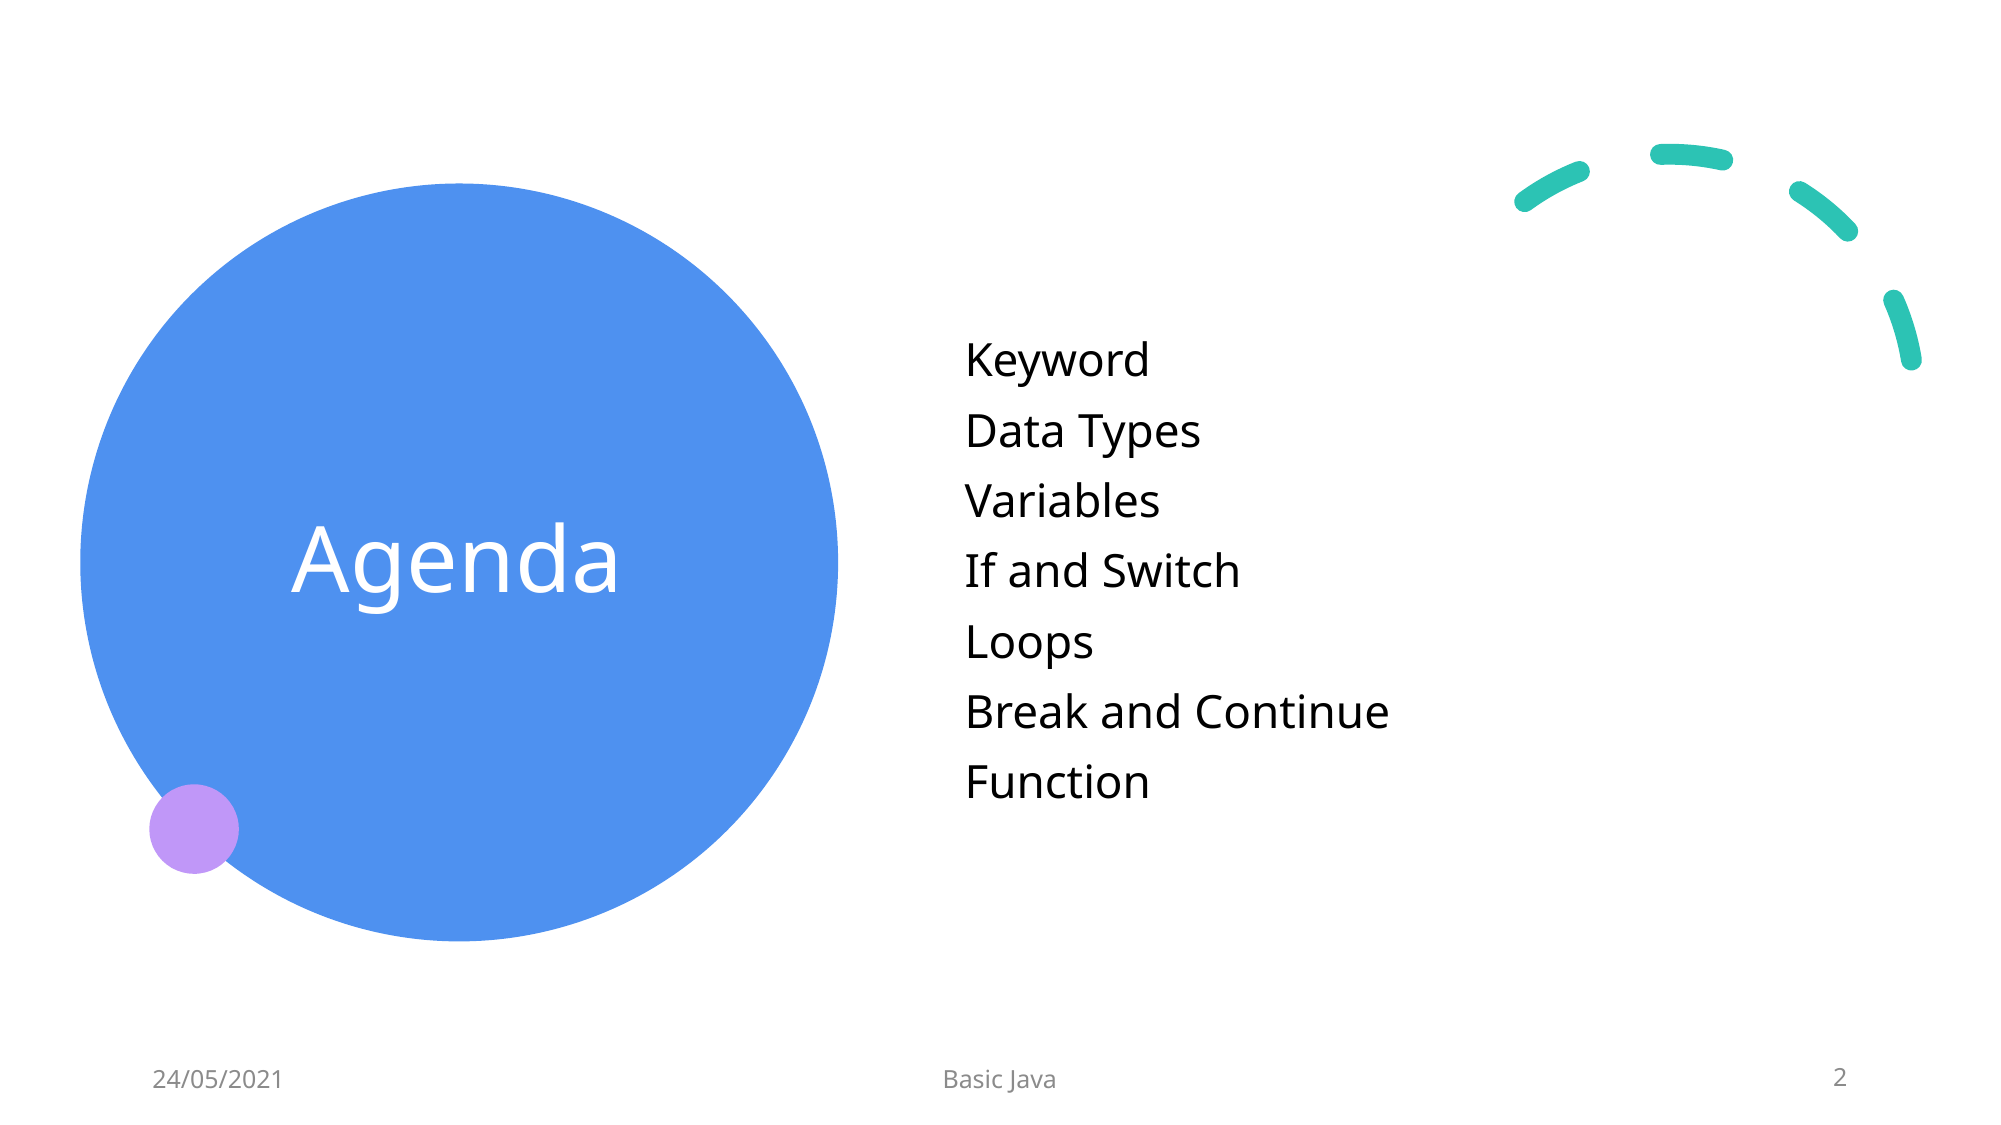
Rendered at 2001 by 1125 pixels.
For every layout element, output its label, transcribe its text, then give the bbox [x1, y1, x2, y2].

text_box Basic Java [662, 1048, 1338, 1109]
text_box 2 [1722, 1048, 1863, 1109]
list Keyword Data Types Variables If and Switch Loops Break and Continue Function [949, 250, 1788, 896]
text_box 24/05/2021 [137, 1048, 391, 1109]
title Agenda [191, 229, 723, 897]
